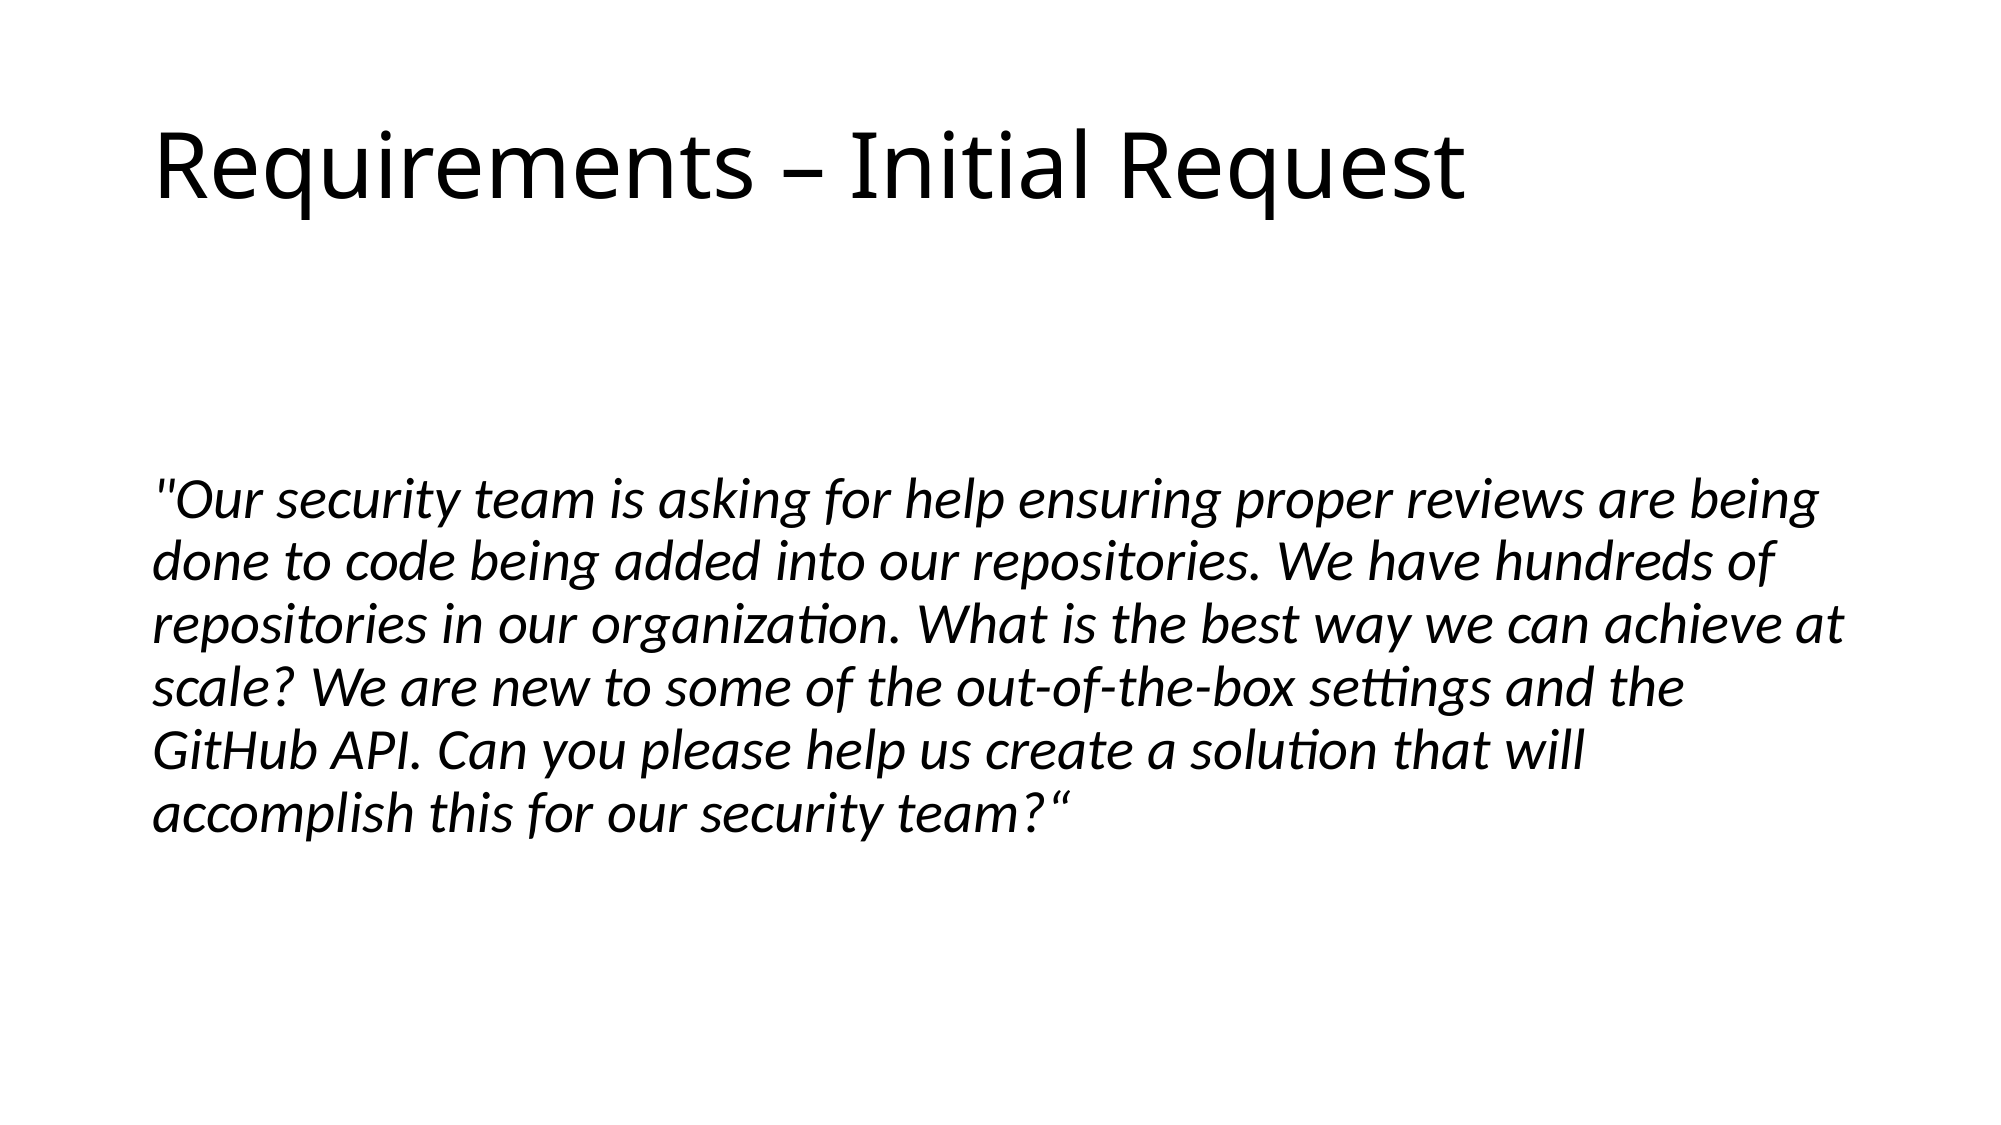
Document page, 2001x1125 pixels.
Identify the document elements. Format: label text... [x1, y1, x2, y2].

list "Our security team is asking for help ensuring proper reviews are being done to code being added into our repositories. We have hundreds of repositories in our organization. What is the best way we can achieve at scale? We are new to some of the out-of-the-box settings and the GitHub API. Can you please help us create a solution that will accomplish this for our security team?“ [137, 299, 1863, 1014]
title Requirements – Initial Request [137, 59, 1863, 278]
